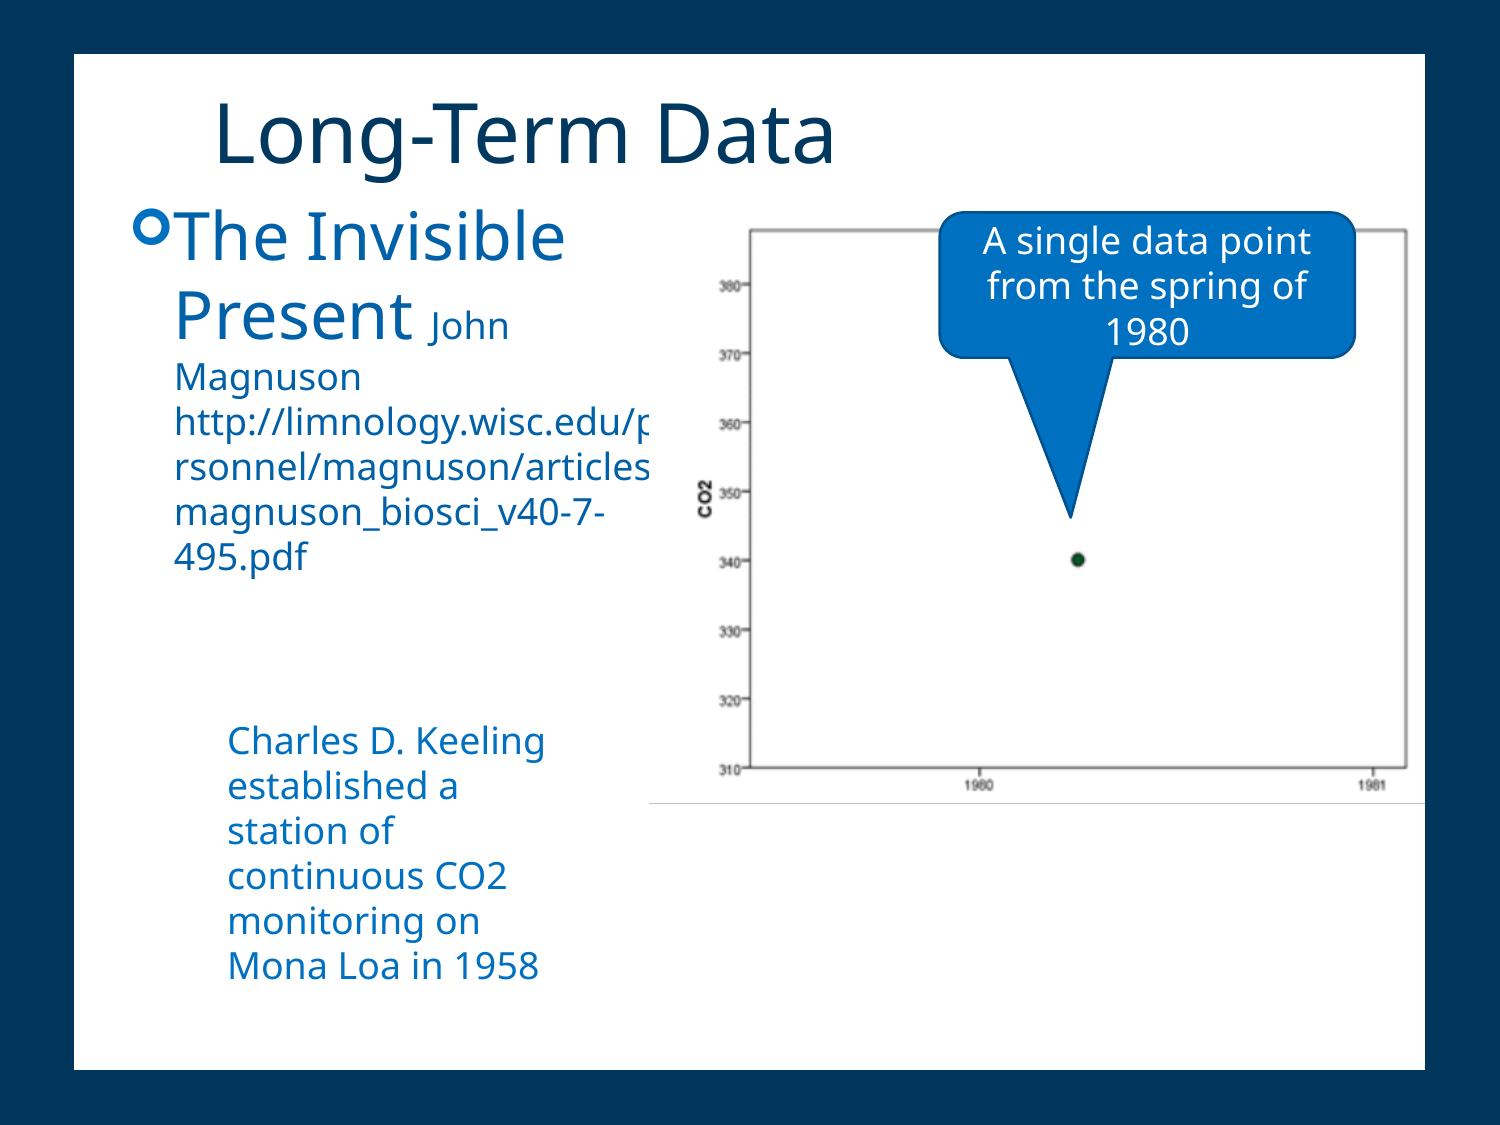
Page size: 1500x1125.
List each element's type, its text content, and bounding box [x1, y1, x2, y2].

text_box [648, 212, 1426, 806]
title Long-Term Data [197, 0, 1350, 188]
list The Invisible Present John Magnuson http://limnology.wisc.edu/personnel/magnuson/articles/magnuson_biosci_v40-7-495.pdf [102, 185, 707, 762]
text_box Charles D. Keeling established a station of continuous CO2 monitoring on Mona Loa in 1958 [212, 709, 588, 995]
